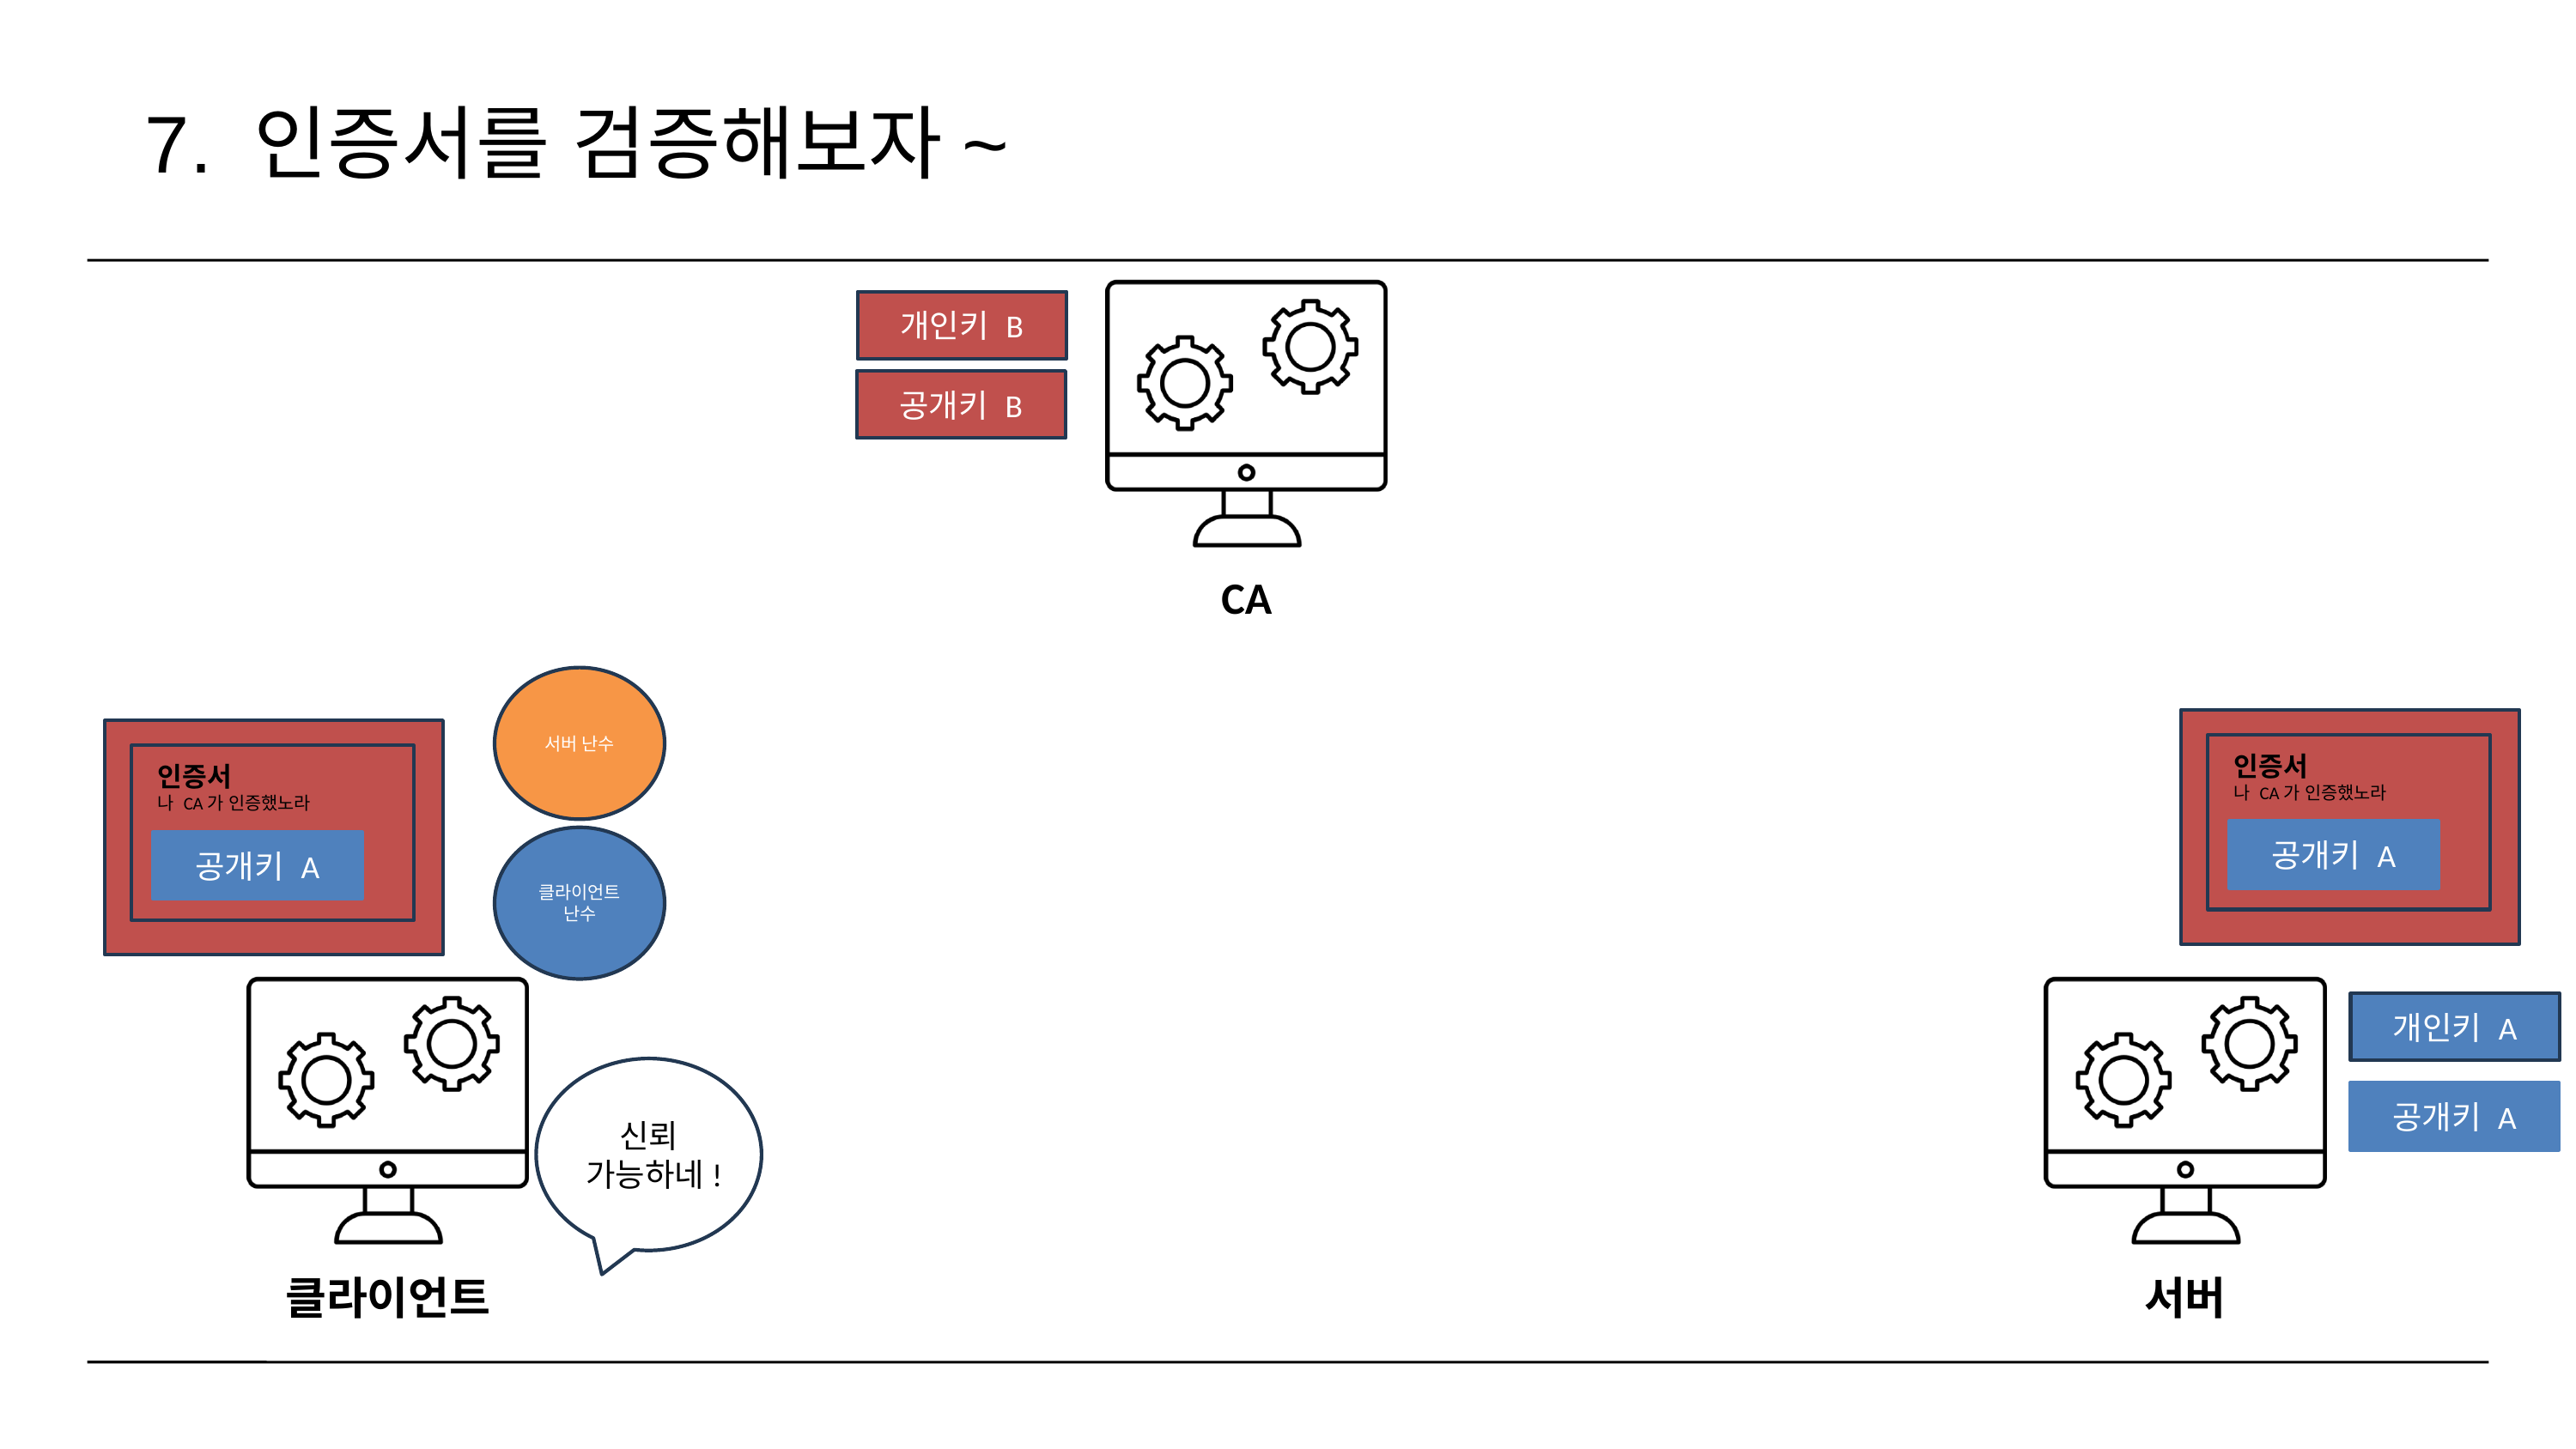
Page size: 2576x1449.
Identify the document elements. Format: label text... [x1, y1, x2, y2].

text_box 신뢰 가능하네! [534, 1056, 763, 1276]
picture [1105, 271, 1388, 555]
text_box 공개키 A [2348, 1081, 2561, 1152]
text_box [131, 745, 414, 921]
text_box [103, 718, 445, 956]
text_box 개인키 A [2348, 991, 2561, 1062]
text_box 클라이언트 [210, 1263, 566, 1331]
text_box CA [1068, 563, 1425, 630]
text_box 개인키 B [856, 290, 1068, 361]
text_box 서버 [2111, 1263, 2259, 1331]
text_box 공개키 B [855, 369, 1067, 440]
text_box 7. 인증서를 검증해보자~ [144, 108, 1793, 190]
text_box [2180, 709, 2520, 945]
text_box 서버 난수 [492, 665, 667, 822]
picture [2044, 969, 2327, 1252]
text_box 클라이언트 난수 [492, 825, 667, 981]
picture [246, 969, 530, 1252]
